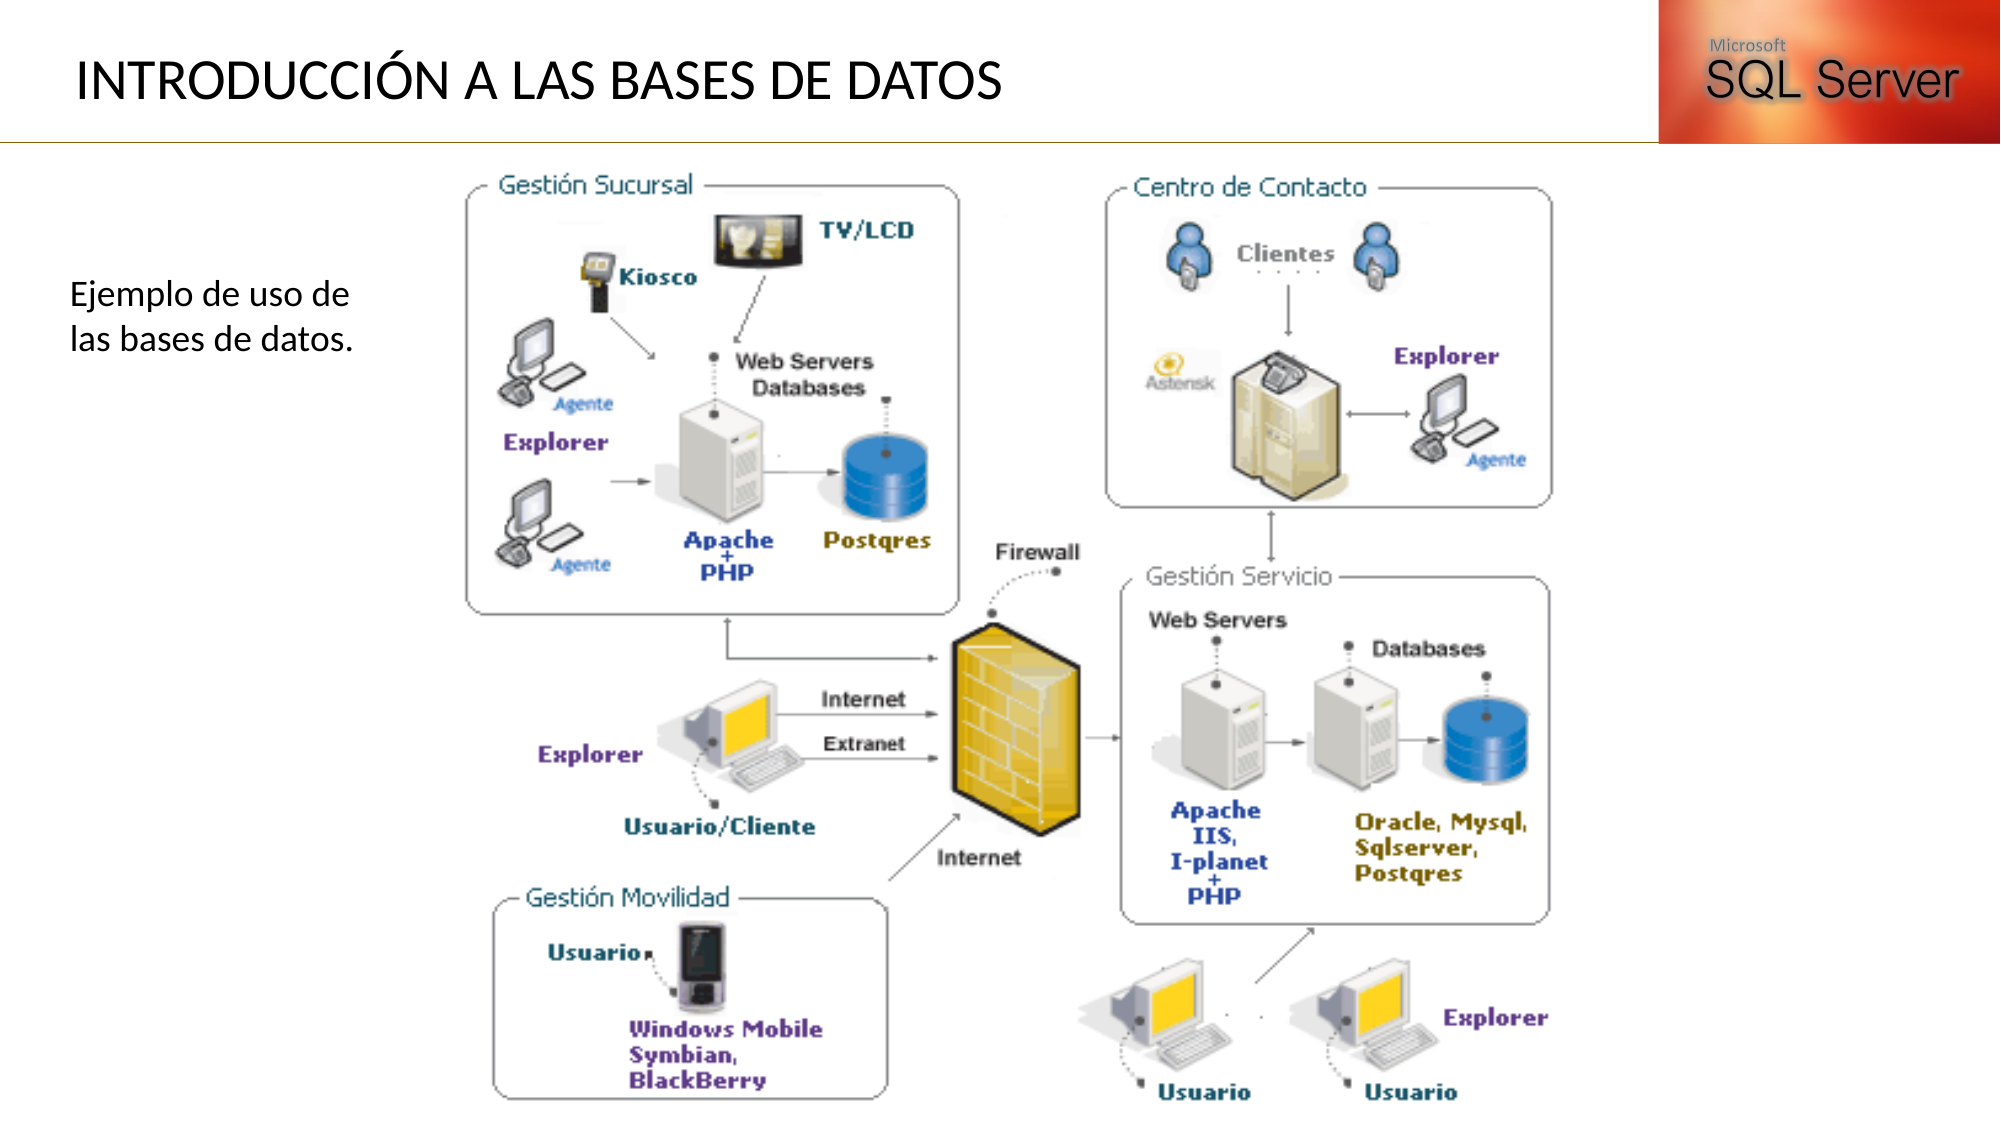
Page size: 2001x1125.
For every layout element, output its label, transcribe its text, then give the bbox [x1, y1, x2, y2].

text_box Ejemplo de uso de las bases de datos. [55, 261, 370, 412]
text_box INTRODUCCIÓN A LAS BASES DE DATOS [60, 33, 1019, 119]
picture [1658, 0, 2000, 154]
picture [438, 169, 1561, 1104]
